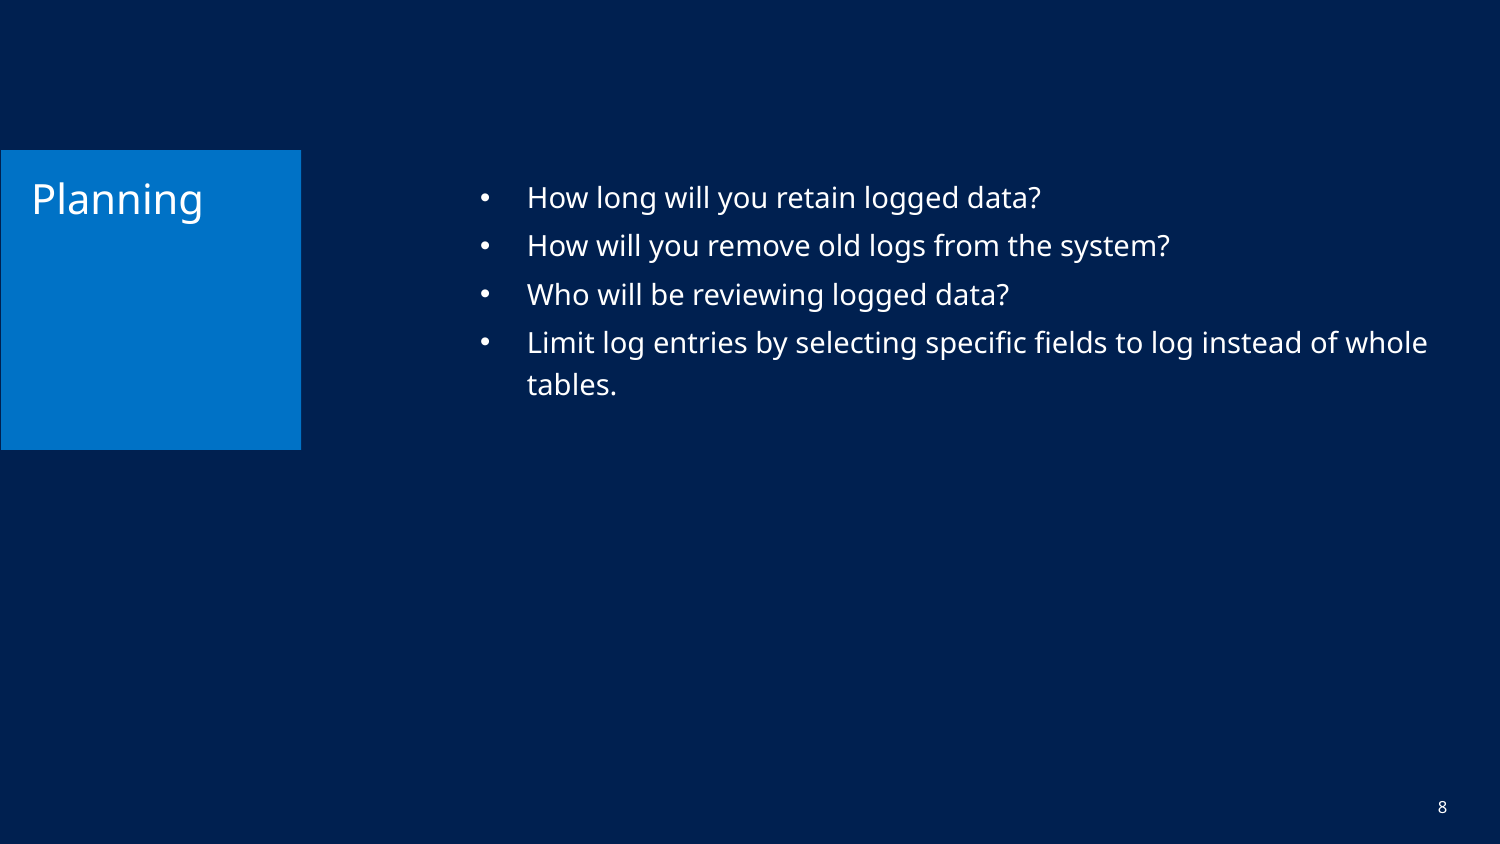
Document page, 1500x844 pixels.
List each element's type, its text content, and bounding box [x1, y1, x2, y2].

slide_number 8 [1112, 782, 1463, 827]
title Planning [1, 150, 302, 450]
list How long will you retain logged data? How will you remove old logs from the system? Who will be reviewing logged data? Limit log entries by selecting specific fields to log instead of whole tables. [450, 150, 1463, 772]
